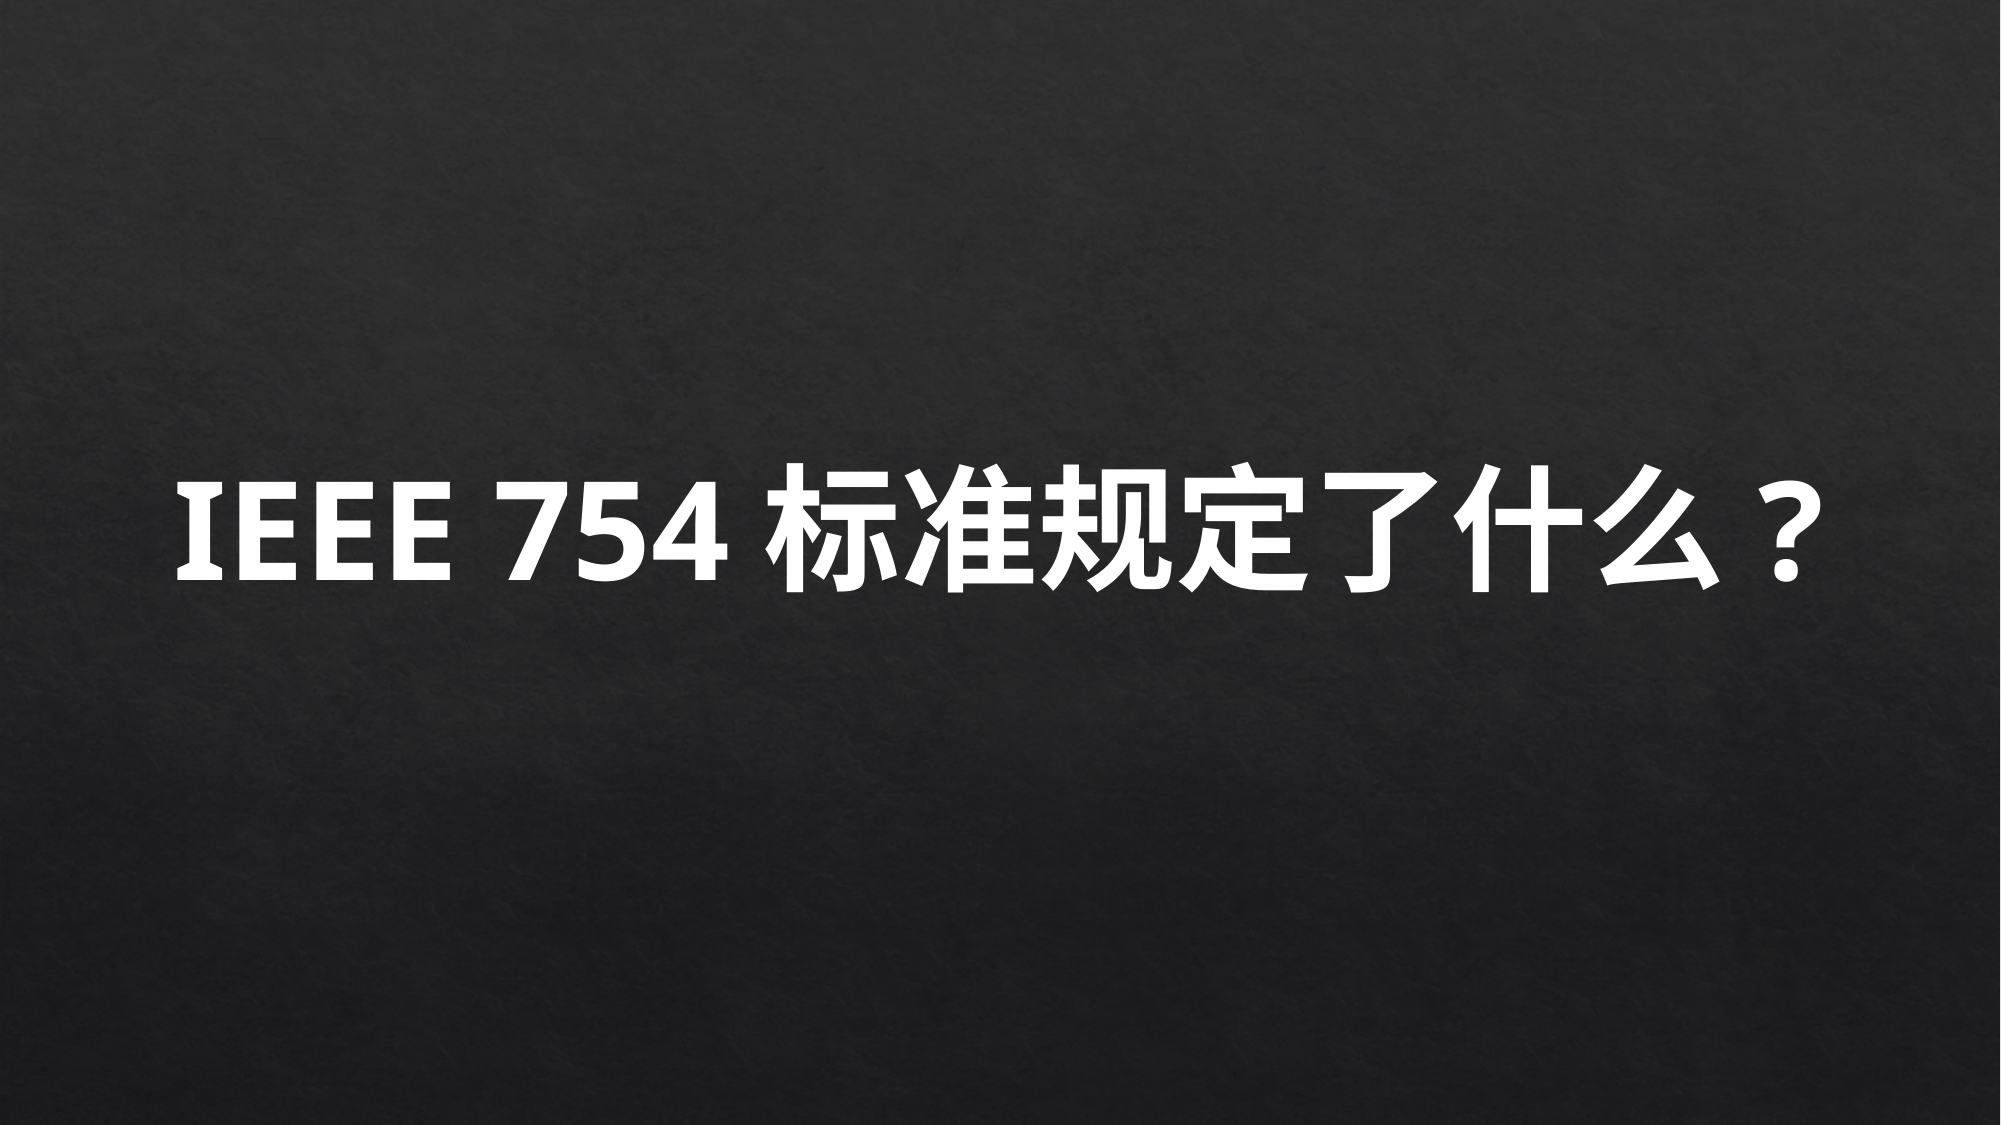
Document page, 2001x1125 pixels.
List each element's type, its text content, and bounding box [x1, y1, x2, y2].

text_box IEEE 754标准规定了什么? [159, 435, 1839, 616]
